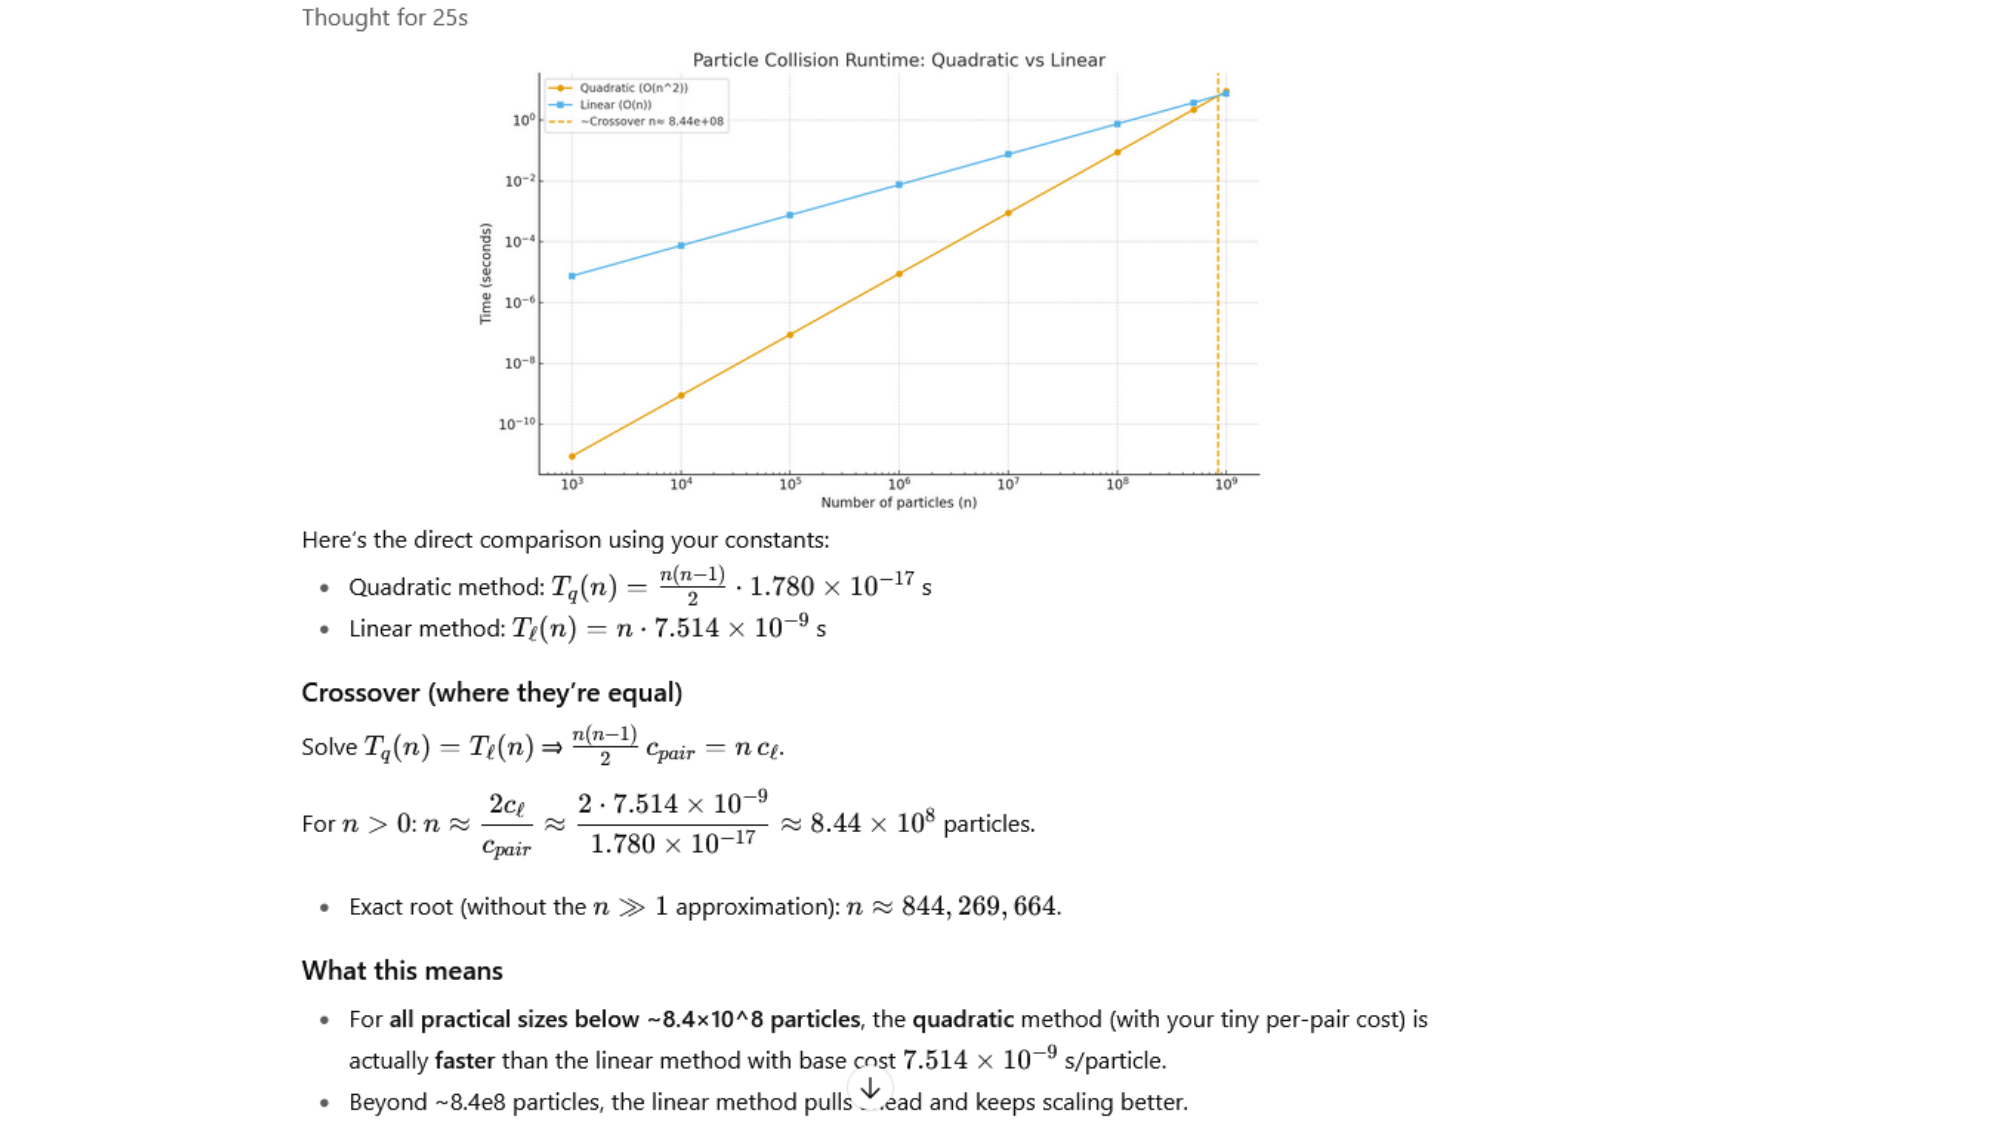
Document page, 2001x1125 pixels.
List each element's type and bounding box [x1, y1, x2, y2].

picture [204, 0, 1795, 1125]
